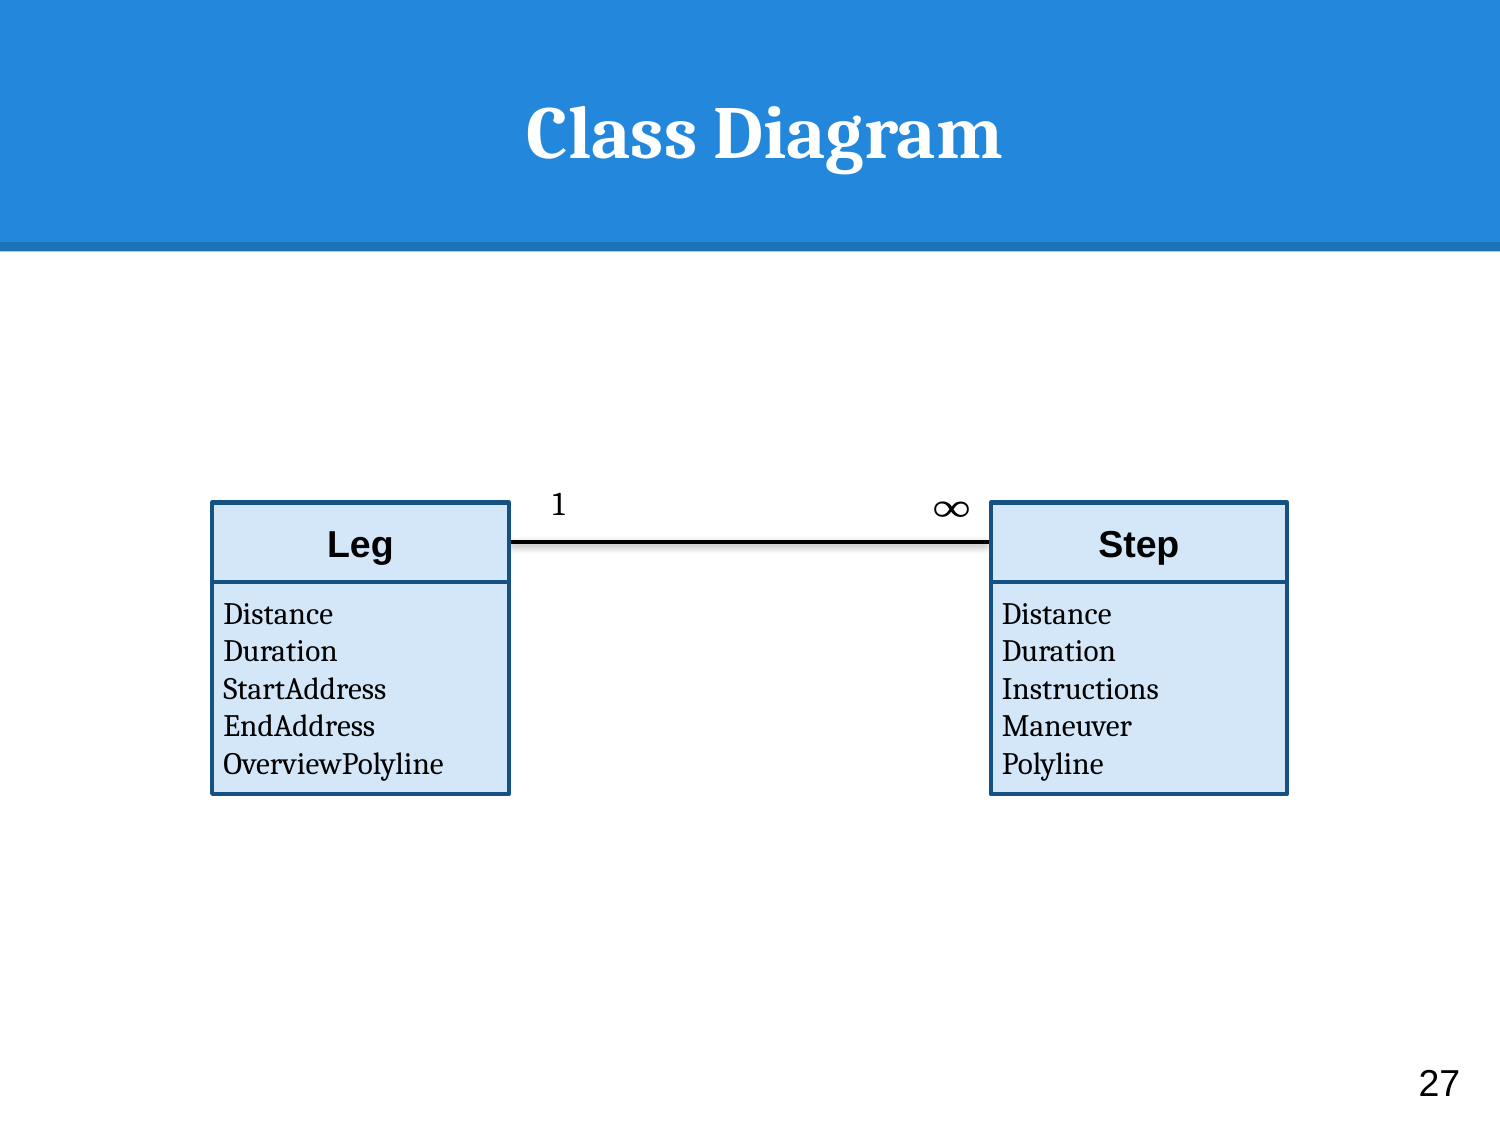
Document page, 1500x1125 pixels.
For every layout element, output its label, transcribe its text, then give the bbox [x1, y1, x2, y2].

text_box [211, 474, 1288, 795]
title Class Diagram [36, 50, 1494, 189]
slide_number 27 [1403, 1038, 1494, 1125]
